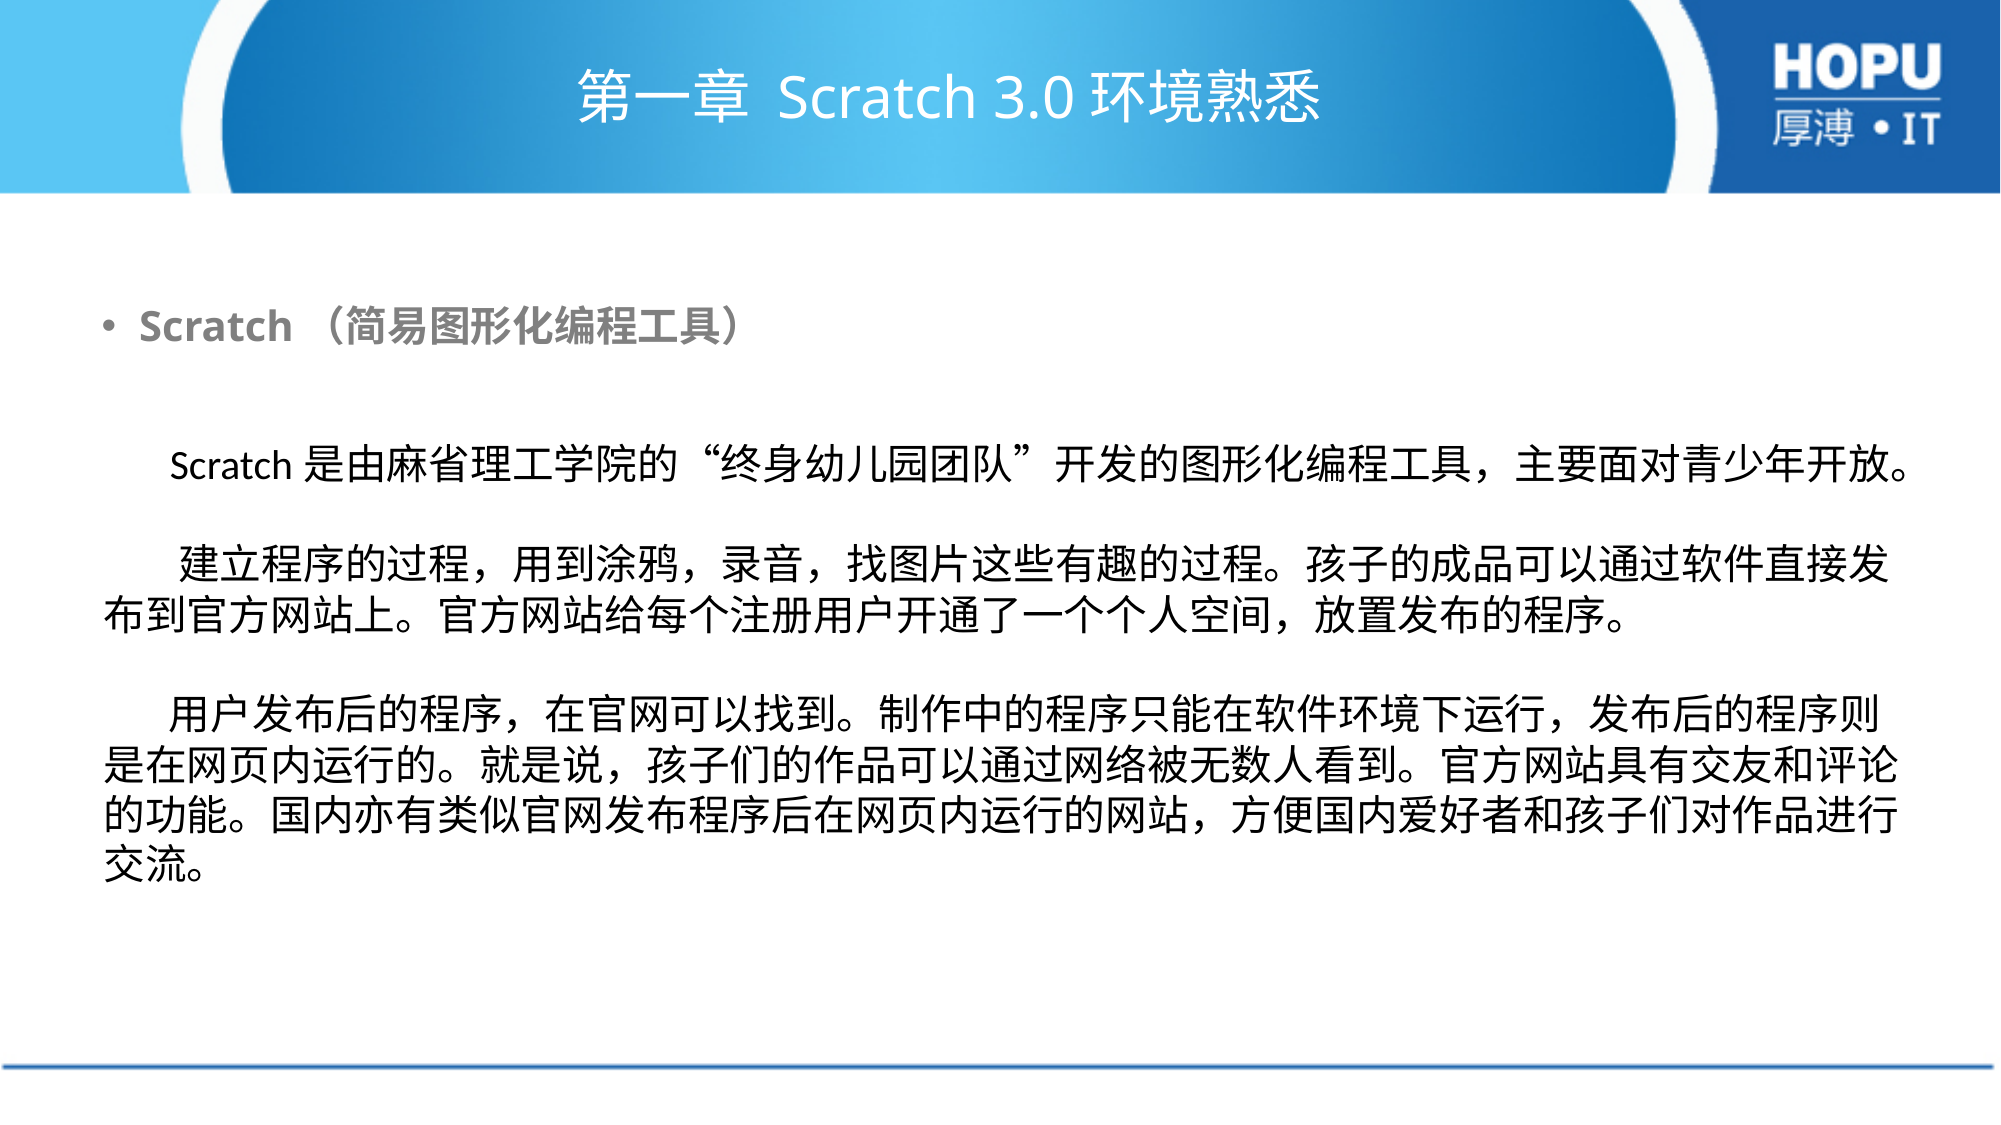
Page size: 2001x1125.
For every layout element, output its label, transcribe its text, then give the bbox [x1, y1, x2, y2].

picture [0, 0, 2001, 1125]
title 第一章 Scratch 3.0环境熟悉 [283, 16, 1615, 184]
text_box Scratch是由麻省理工学院的“终身幼儿园团队”开发的图形化编程工具，主要面对青少年开放。 建立程序的过程，用到涂鸦，录音，找图片这些有趣的过程。孩子的成品可以通过软件直接发 布到官方网站上。官方网站给每个注册用户开通了一个个人空间，放置发布的程序。 用户发布后的程序，在官网可以找到。制作中的程序只能在软件环境下运行，发布后的程序则 是在网页内运行的。就是说，孩子们的作品可以通过网络被无数人看到。官方网站具有交友和评论 的功能。国内亦有类似官网发布程序后在网页内运行的网站，方便国内爱好者和孩子们对作品进行 交流。 [88, 430, 1947, 896]
list Scratch（简易图形化编程工具） [86, 282, 1812, 376]
